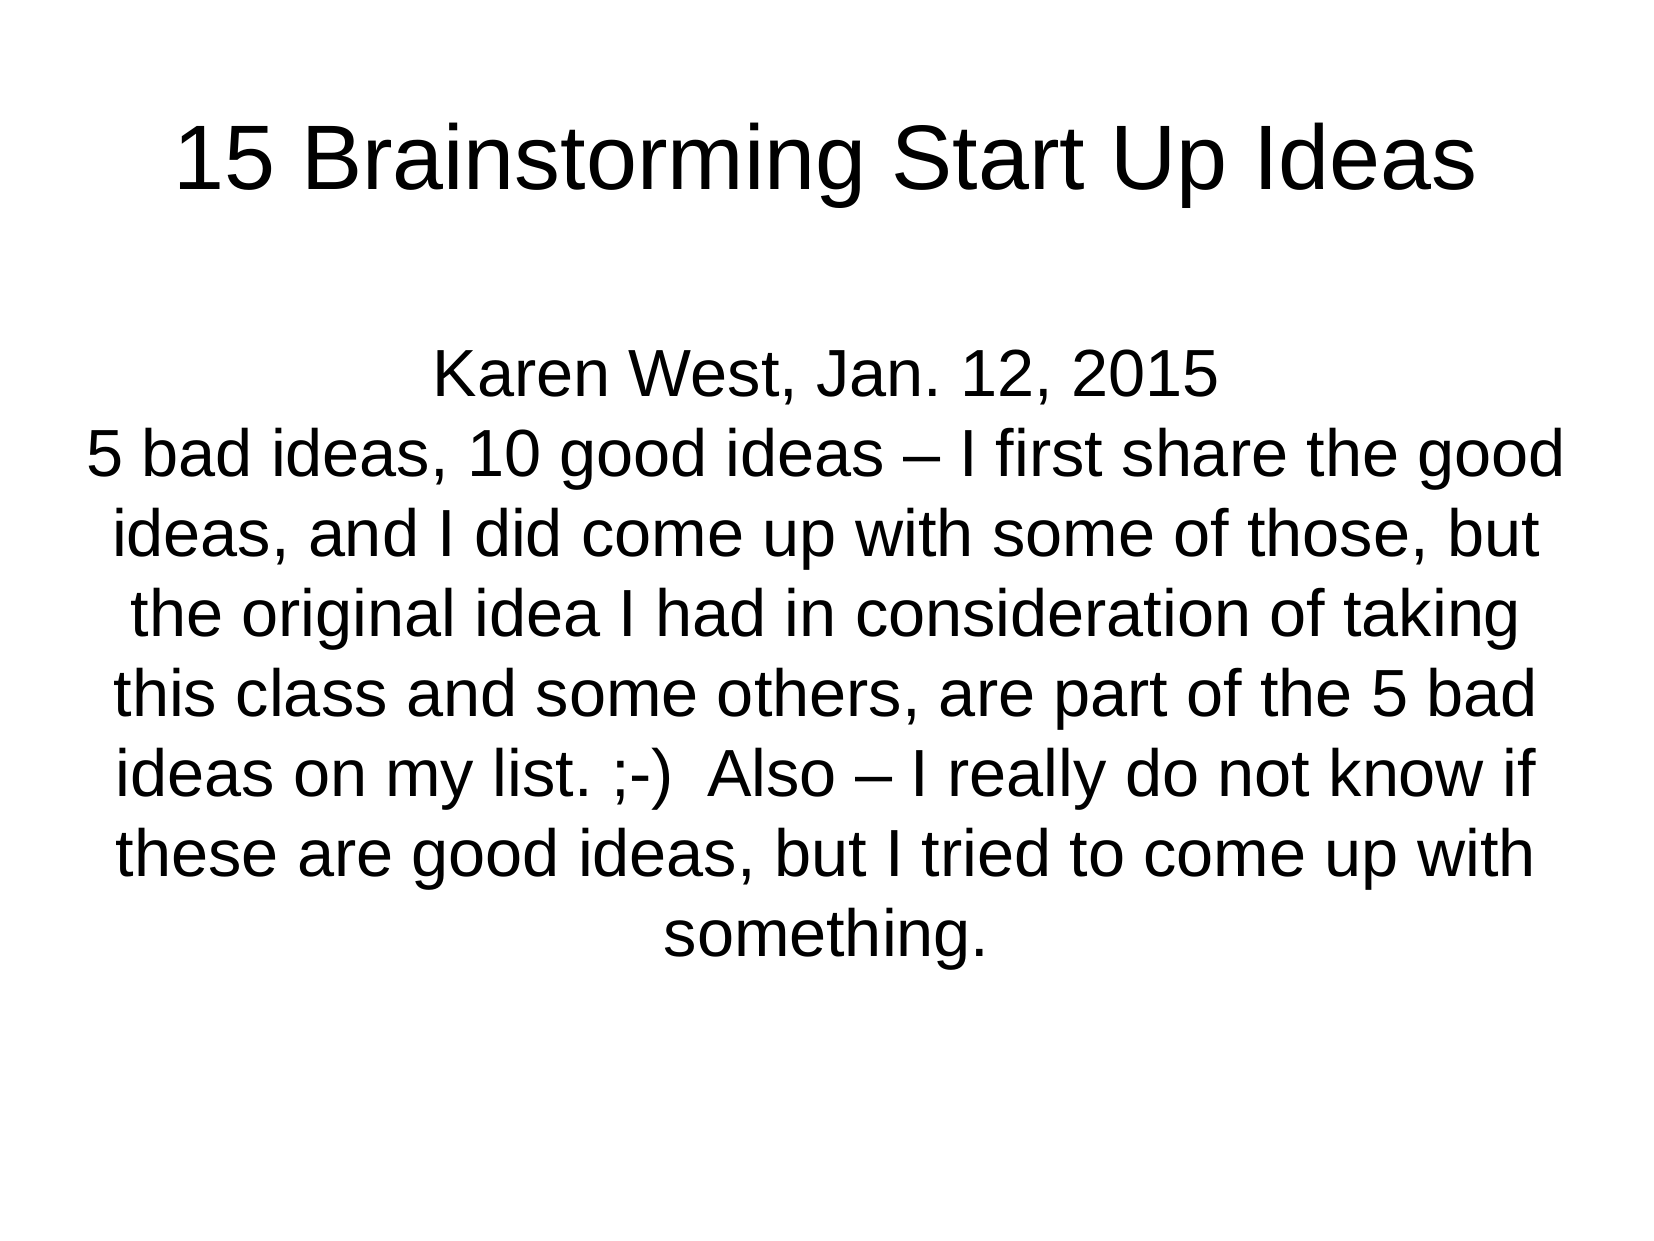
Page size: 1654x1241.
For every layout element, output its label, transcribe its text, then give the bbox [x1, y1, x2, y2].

text_box 15 Brainstorming Start Up Ideas [82, 49, 1571, 257]
text_box Karen West, Jan. 12, 2015 5 bad ideas, 10 good ideas – I first share the good ideas, and I did come up with some of those, but the original idea I had in consideration of taking this class and some others, are part of the 5 bad ideas on my list. ;-) Also – I really do not know if these are good ideas, but I tried to come up with something. [82, 290, 1571, 1010]
